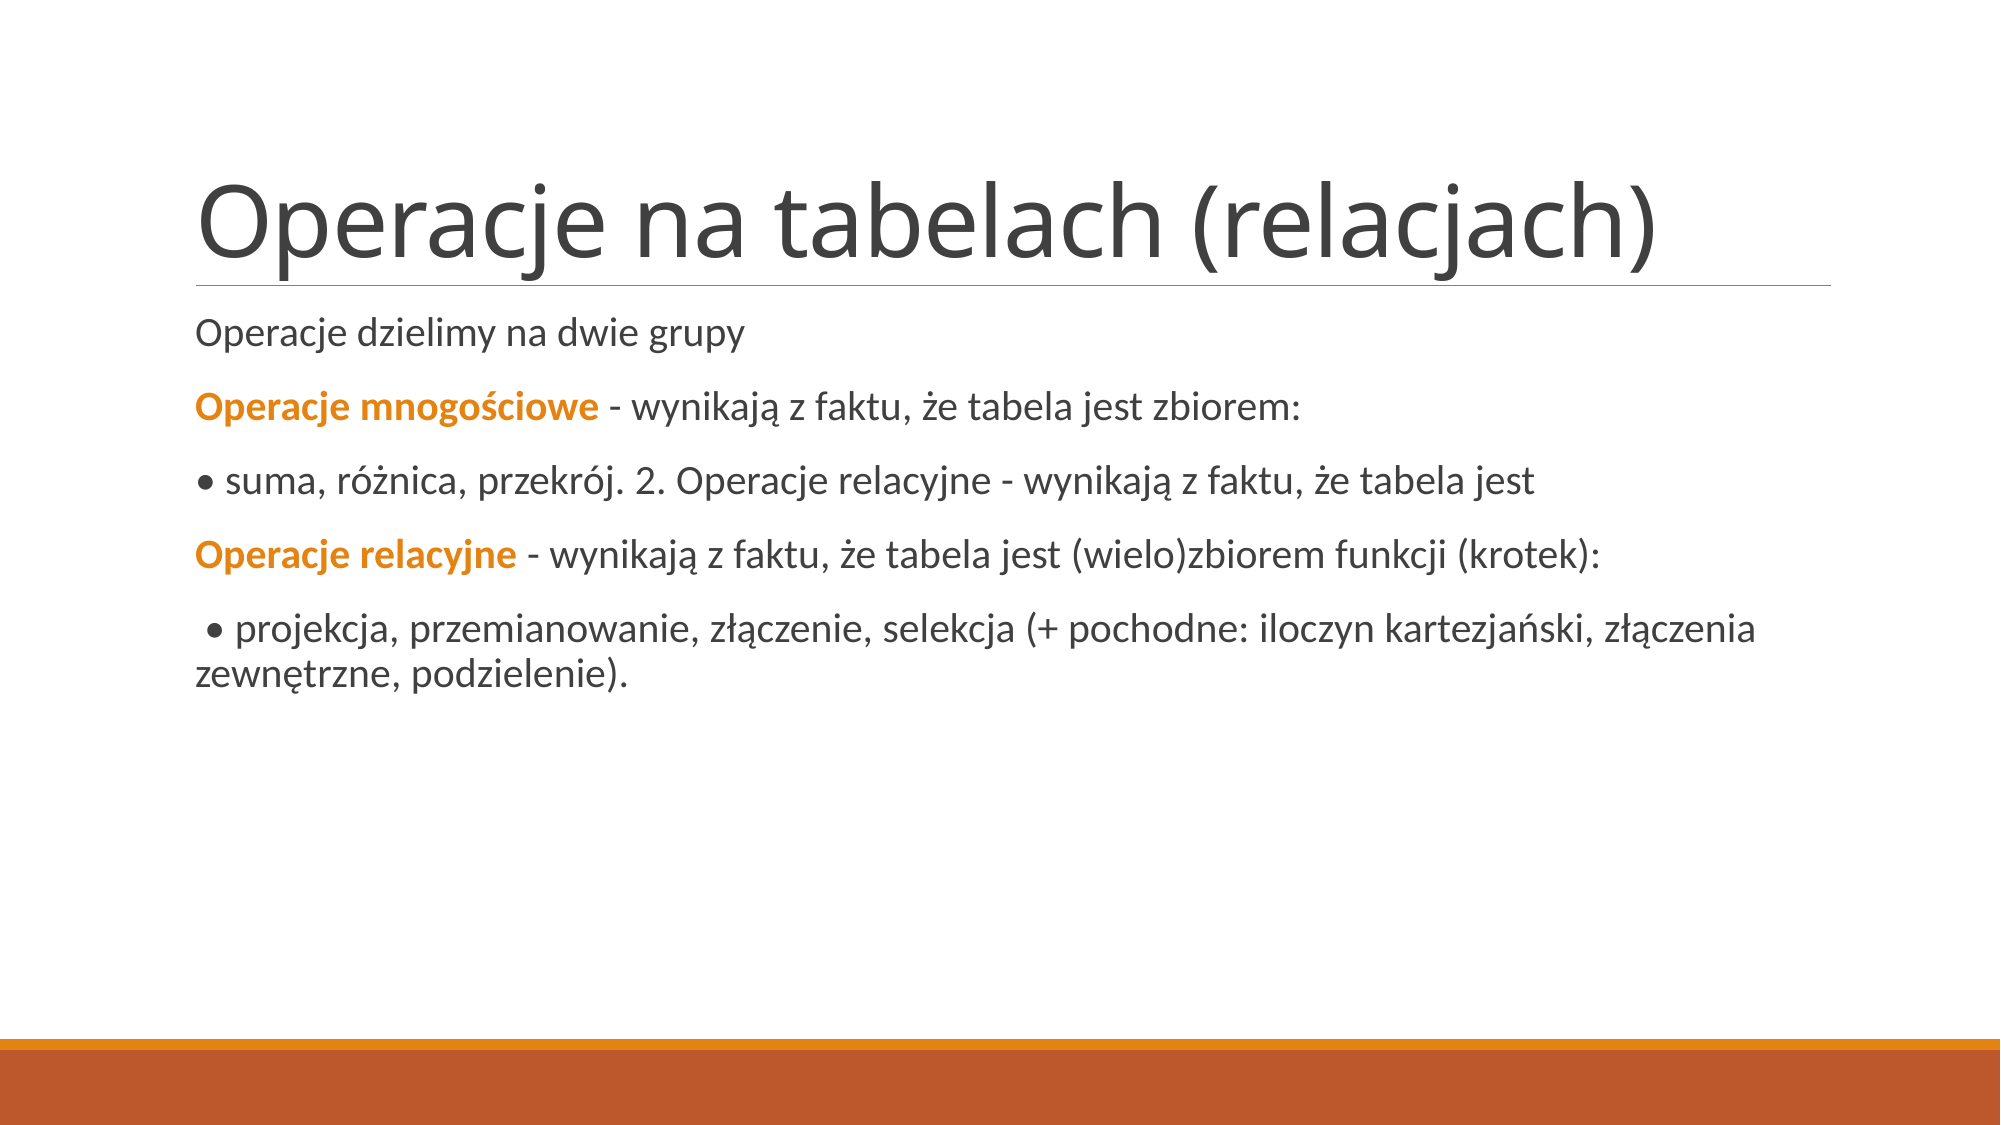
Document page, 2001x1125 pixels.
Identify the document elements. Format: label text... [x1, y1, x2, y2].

list Operacje dzielimy na dwie grupy Operacje mnogościowe - wynikają z faktu, że tabela jest zbiorem: • suma, różnica, przekrój. 2. Operacje relacyjne - wynikają z faktu, że tabela jest Operacje relacyjne - wynikają z faktu, że tabela jest (wielo)zbiorem funkcji (krotek): • projekcja, przemianowanie, złączenie, selekcja (+ pochodne: iloczyn kartezjański, złączenia zewnętrzne, podzielenie). [180, 302, 1830, 963]
title Operacje na tabelach (relacjach) [180, 47, 1830, 285]
